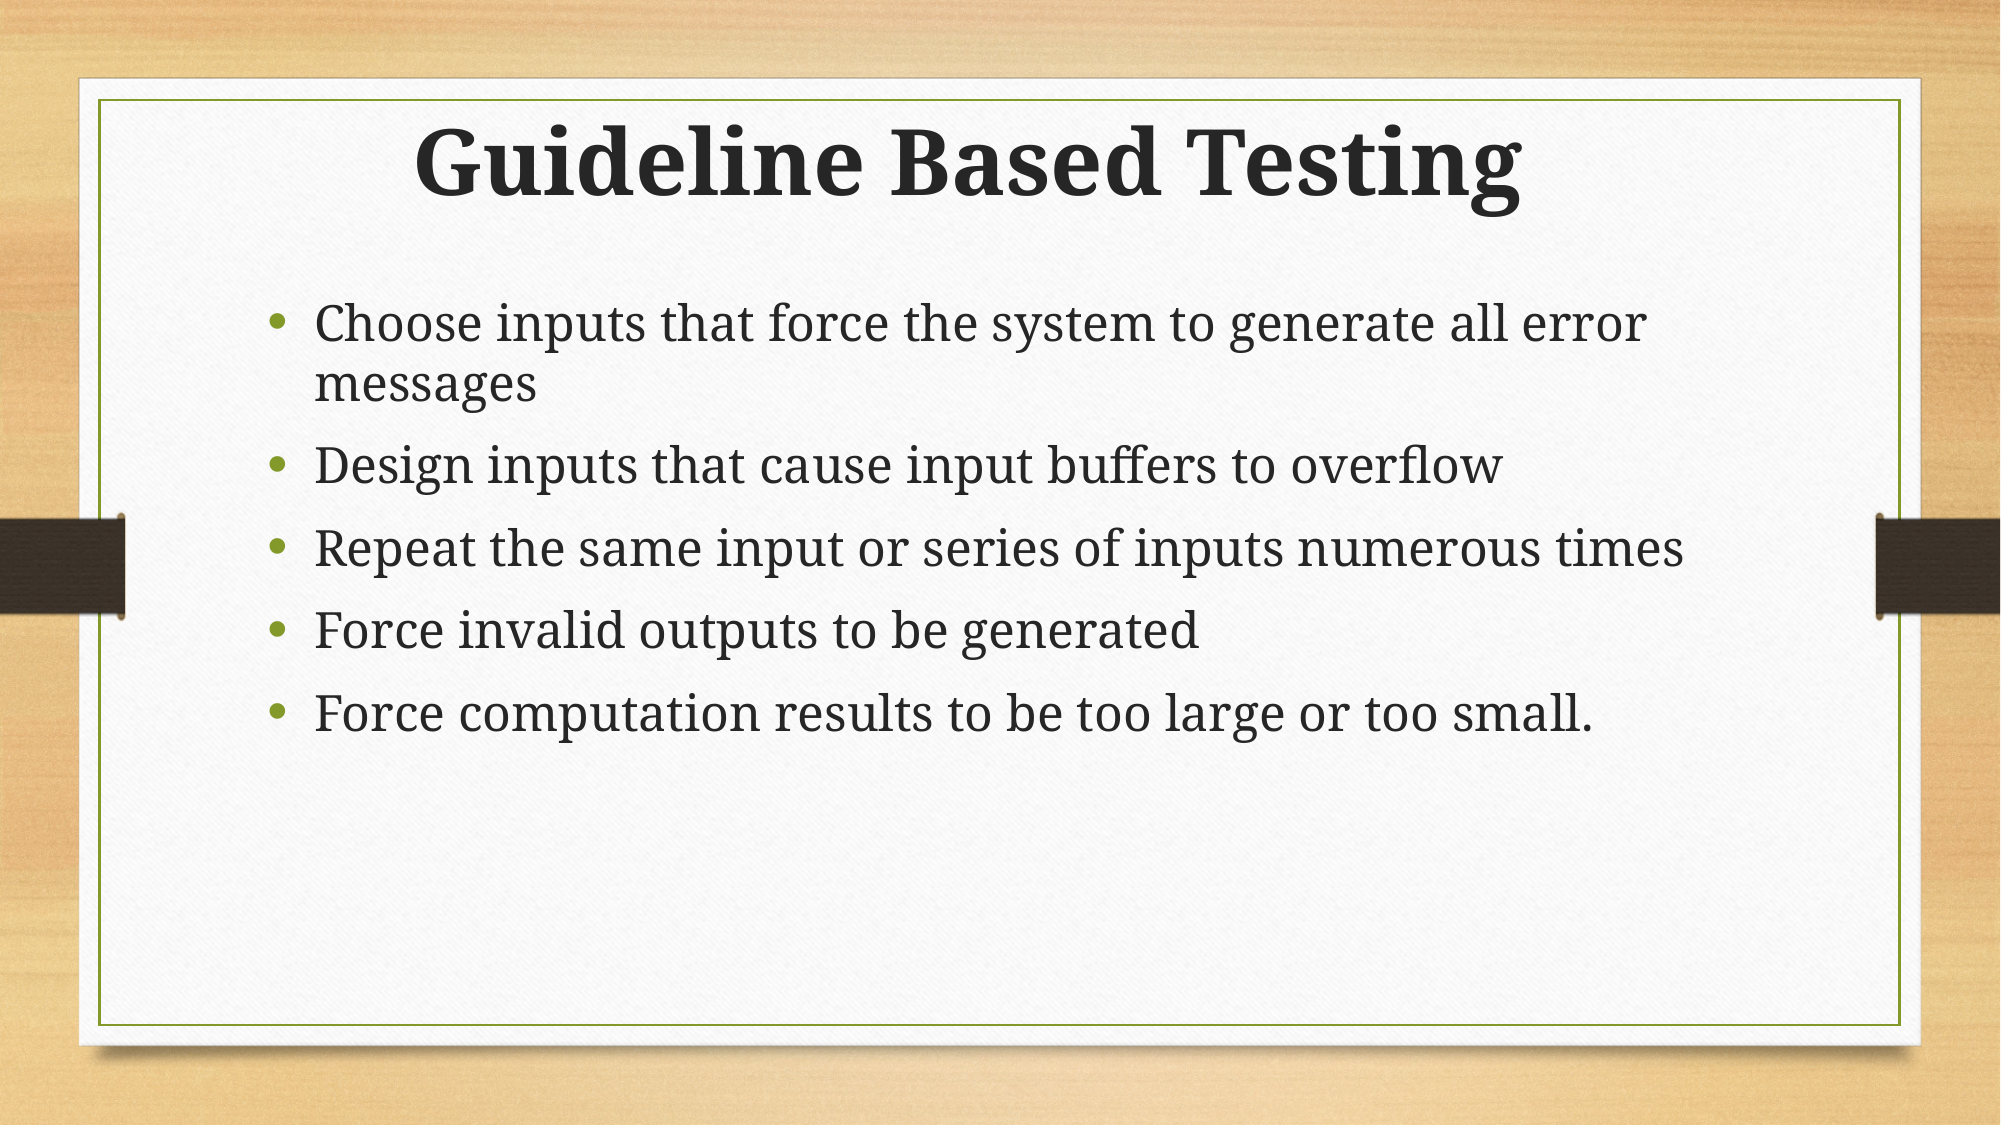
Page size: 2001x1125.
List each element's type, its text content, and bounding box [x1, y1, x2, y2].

picture [0, 0, 2001, 1125]
text_box [1724, 283, 2000, 1026]
text_box Choose inputs that force the system to generate all error messages Design inputs that cause input buffers to overflow Repeat the same input or series of inputs numerous times Force invalid outputs to be generated Force computation results to be too large or too small. [252, 283, 1724, 1026]
text_box Guideline Based Testing [302, 96, 1635, 283]
